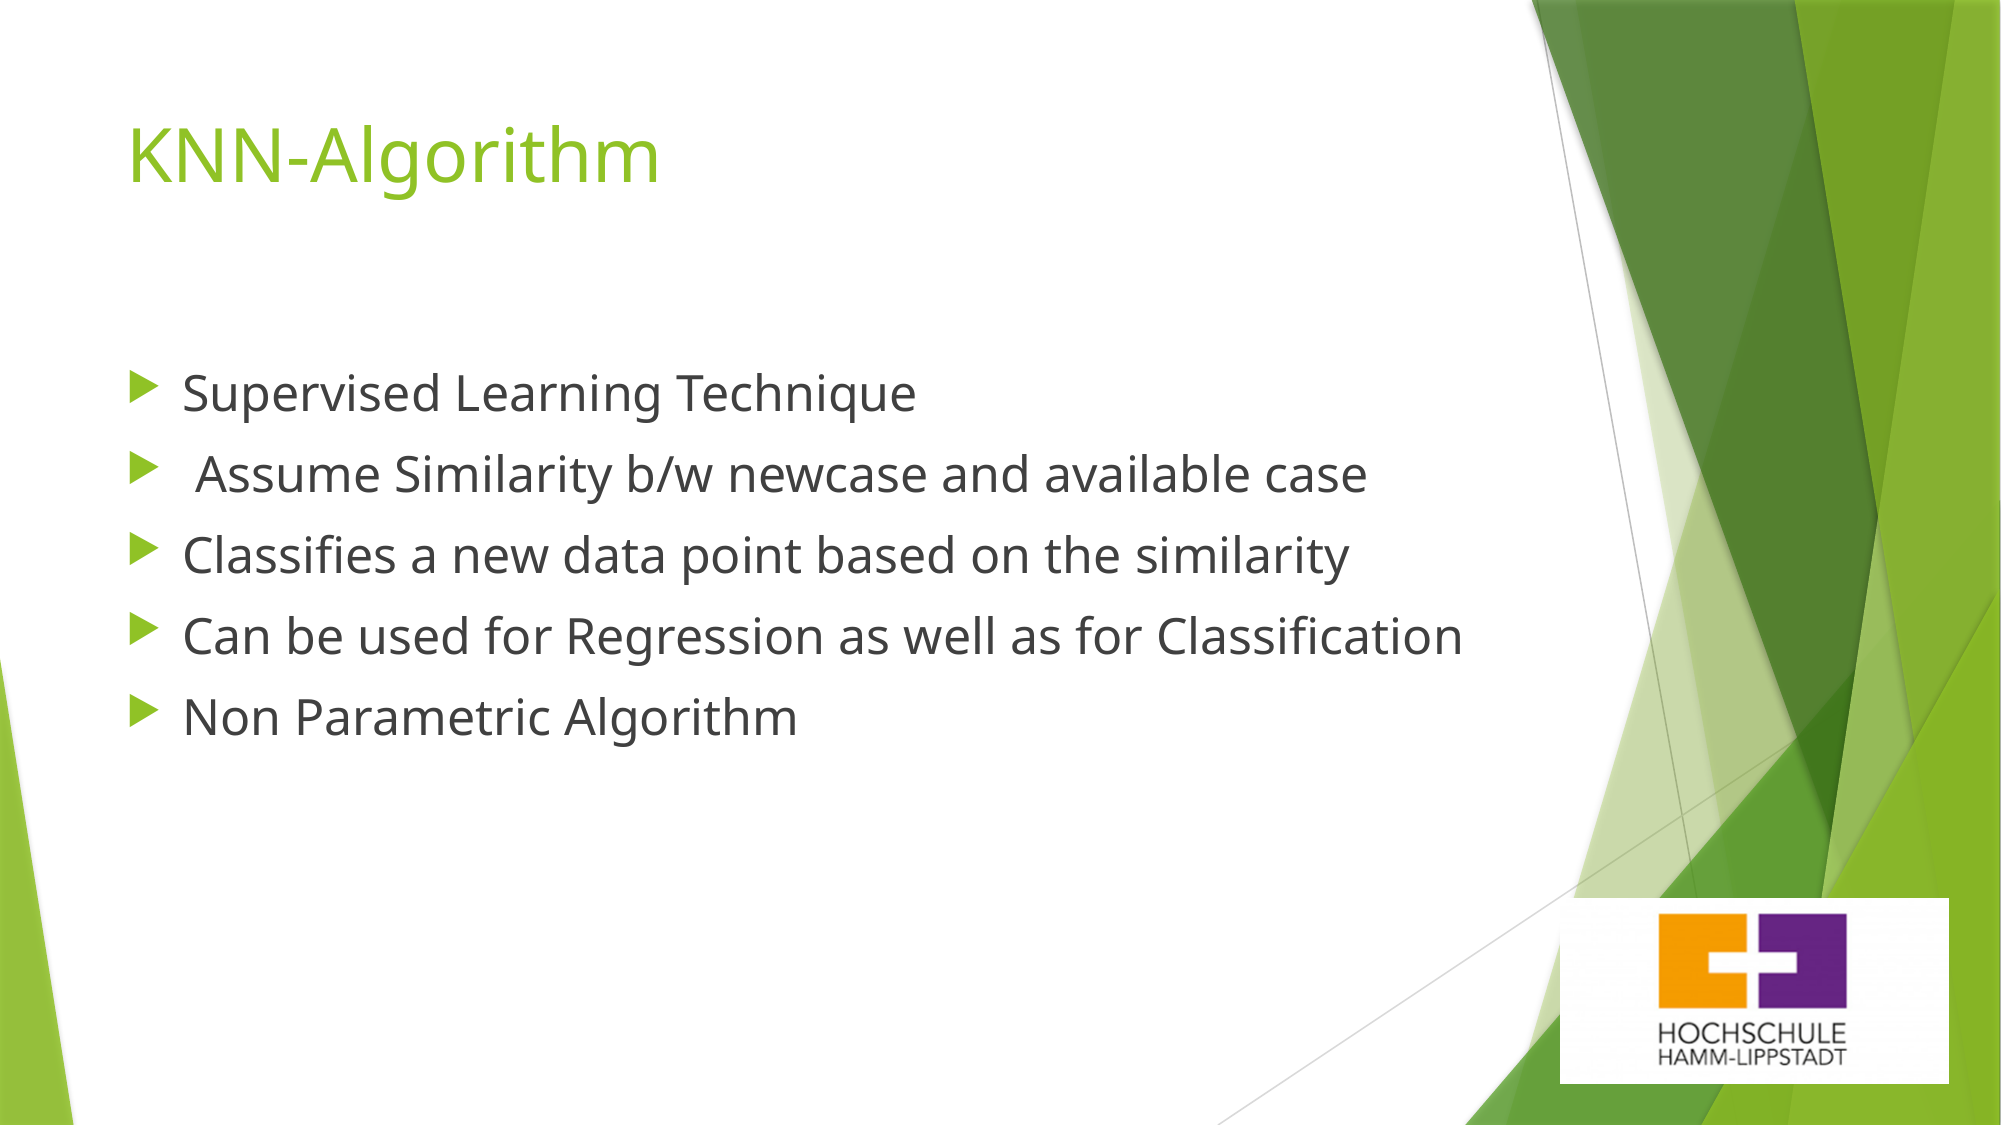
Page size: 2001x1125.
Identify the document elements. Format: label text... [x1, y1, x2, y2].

picture [1559, 897, 1949, 1085]
list Supervised Learning Technique Assume Similarity b/w newcase and available case Classifies a new data point based on the similarity Can be used for Regression as well as for Classification Non Parametric Algorithm [111, 354, 1522, 992]
title KNN-Algorithm [111, 99, 1522, 317]
